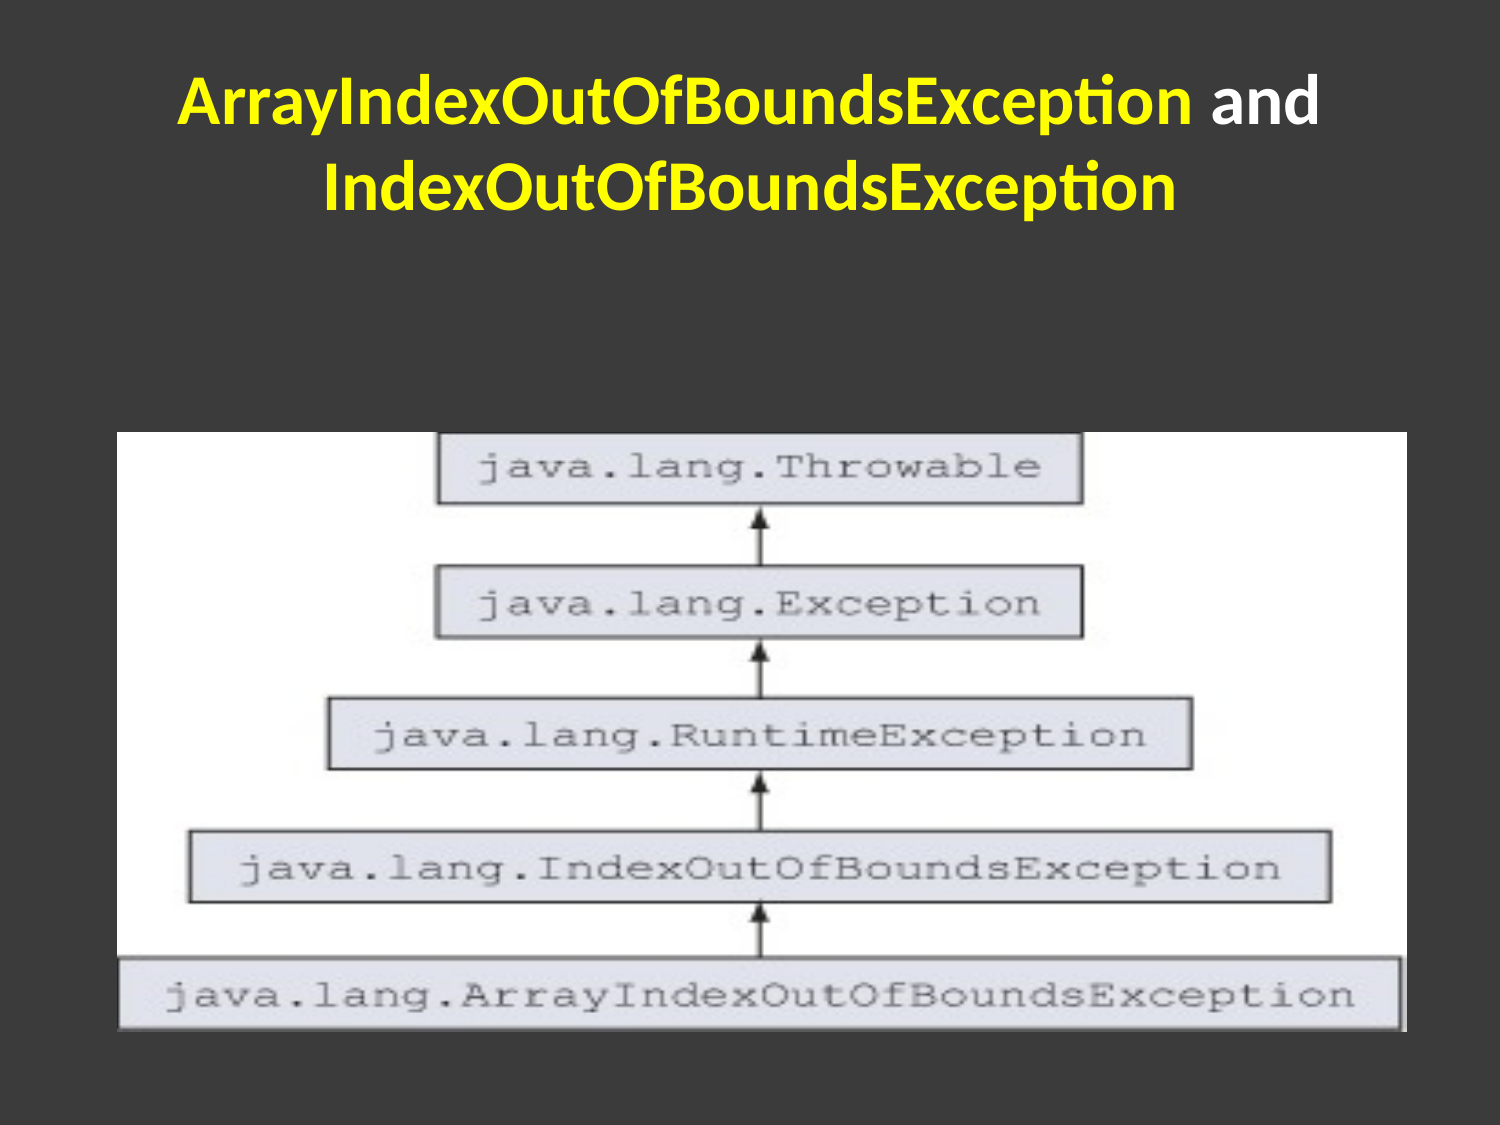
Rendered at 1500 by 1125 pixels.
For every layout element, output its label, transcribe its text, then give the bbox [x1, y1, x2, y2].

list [116, 431, 1407, 1032]
title ArrayIndexOutOfBoundsException and IndexOutOfBoundsException [75, 45, 1425, 233]
